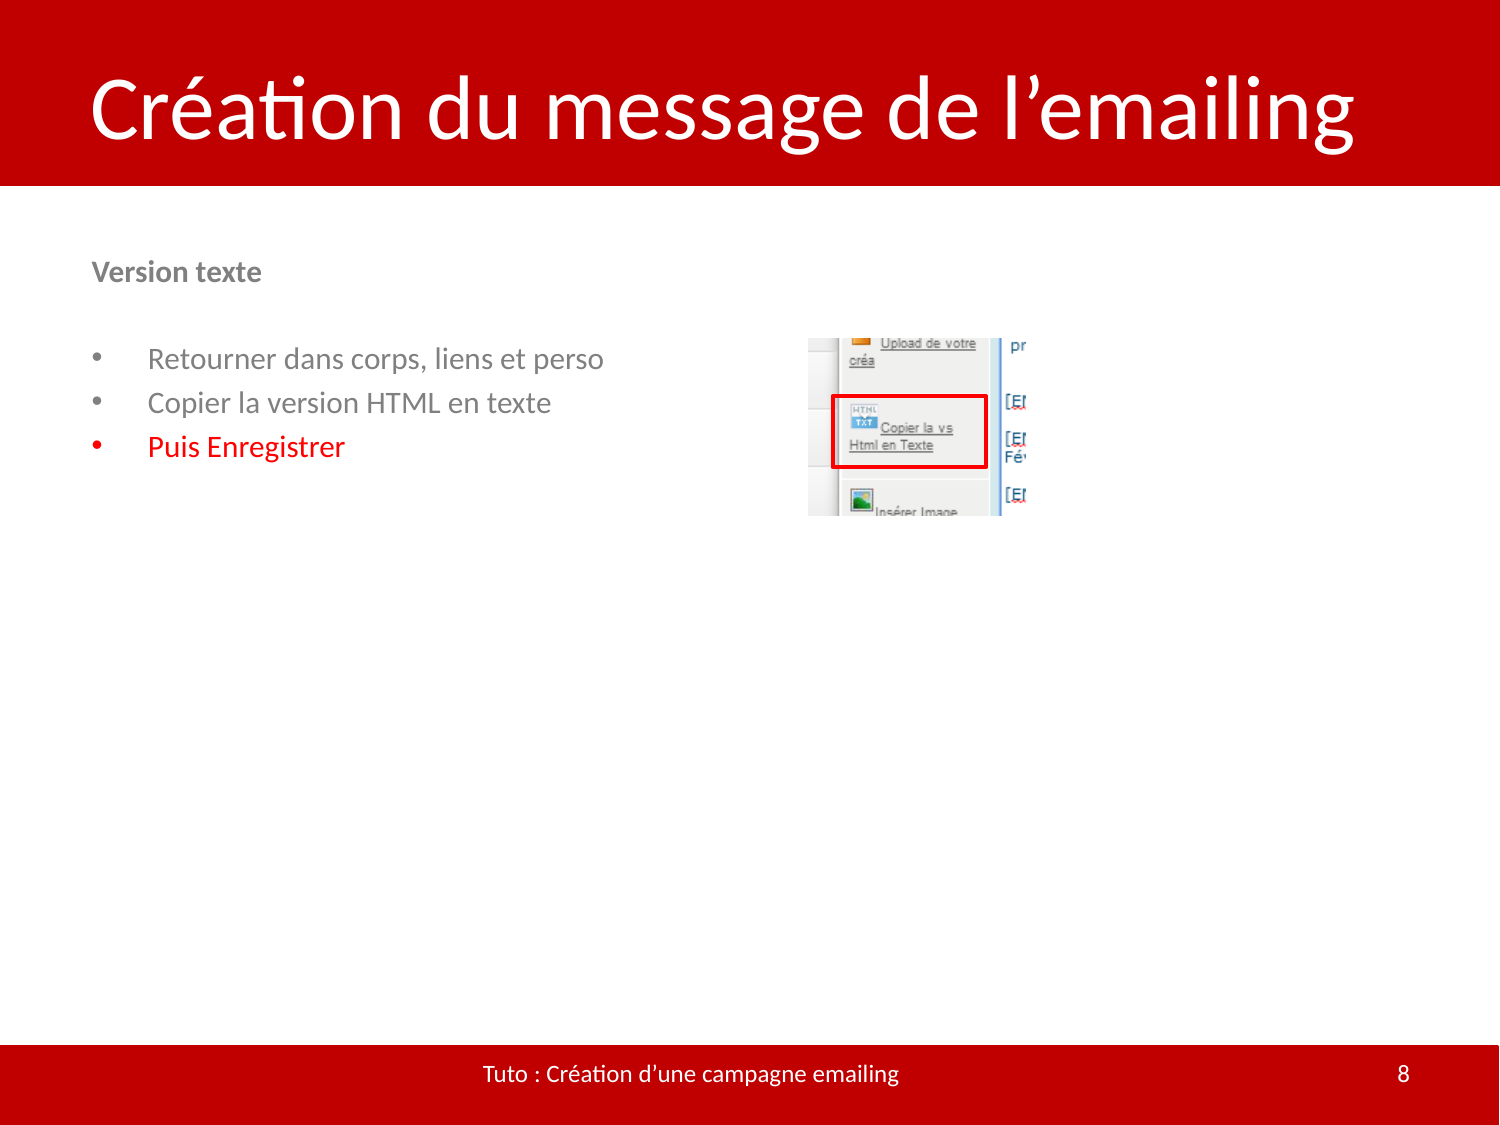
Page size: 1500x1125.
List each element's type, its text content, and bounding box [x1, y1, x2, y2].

list Version texte Retourner dans corps, liens et perso Copier la version HTML en texte Puis Enregistrer [76, 243, 1427, 986]
footer Tuto : Création d’une campagne emailing [395, 1042, 988, 1103]
picture [807, 338, 1027, 516]
slide_number 8 [1074, 1042, 1425, 1103]
title Création du message de l’emailing [75, 8, 1425, 197]
